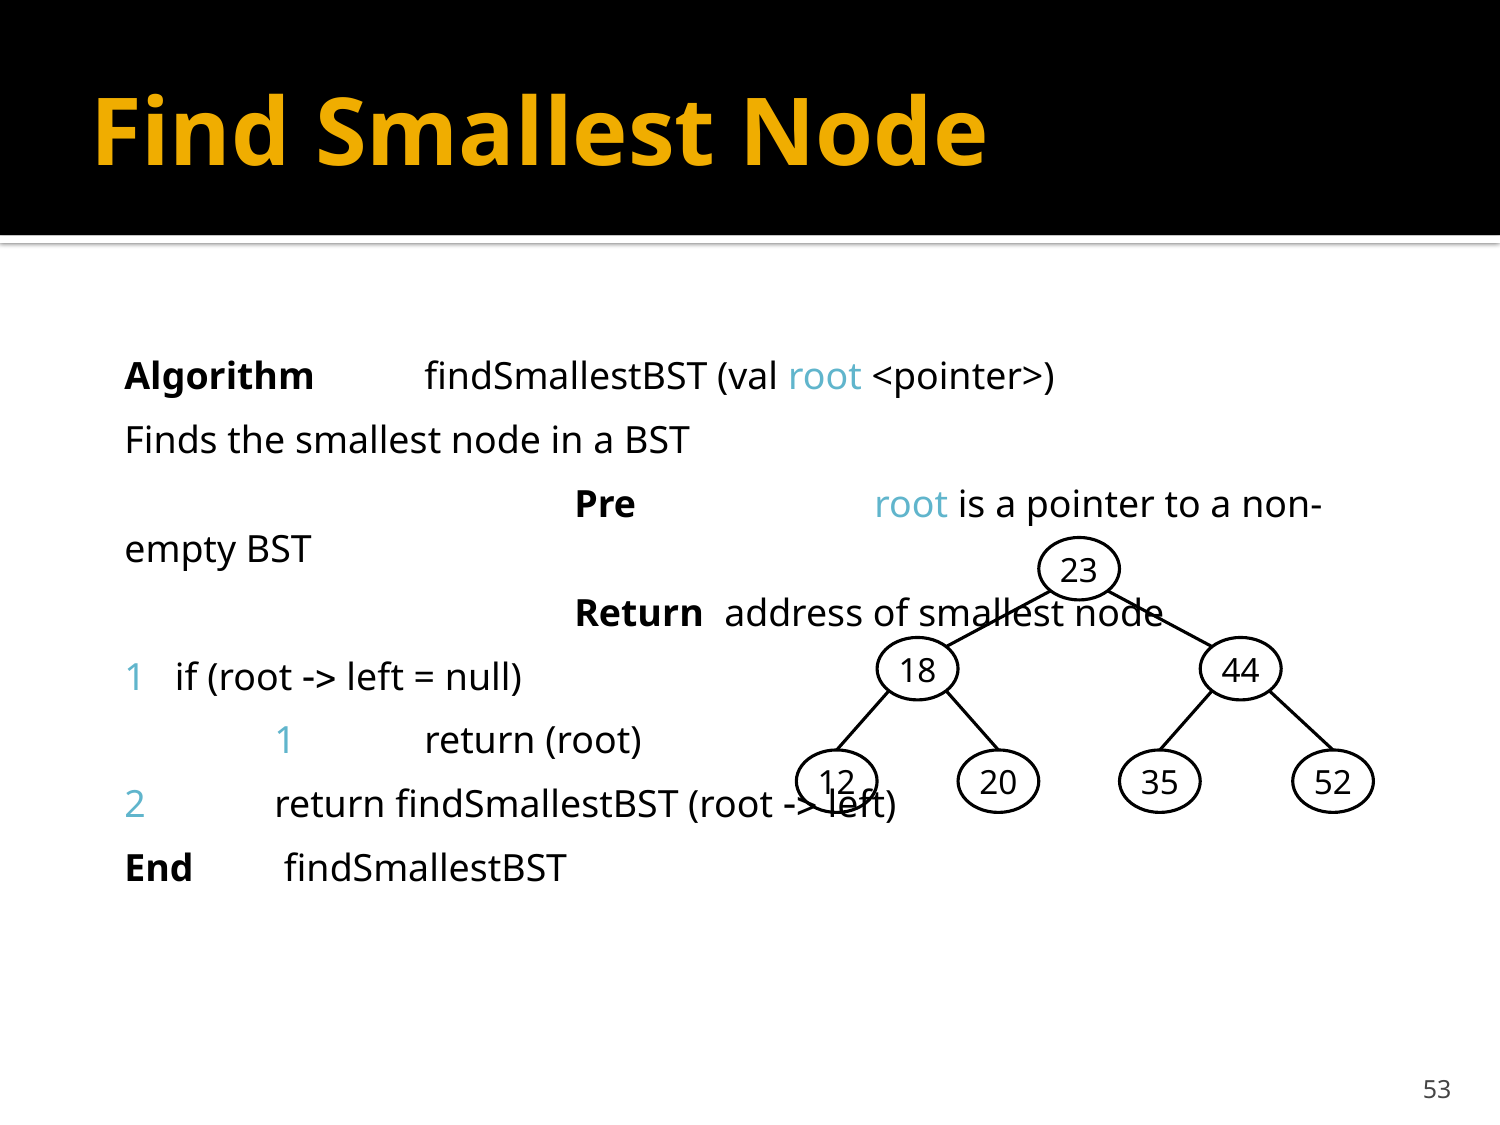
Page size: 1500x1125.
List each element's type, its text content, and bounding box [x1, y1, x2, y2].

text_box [946, 592, 1051, 646]
list Algorithm findSmallestBST (val root <pointer>) Finds the smallest node in a BST Pre root is a pointer to a non-empty BST Return address of smallest node 1 if (root -> left = null) 1 return (root) 2 return findSmallestBST (root -> left) End findSmallestBST [115, 337, 1391, 1013]
text_box 52 [1292, 750, 1374, 813]
slide_number 53 [1345, 1062, 1467, 1108]
text_box 18 [877, 637, 959, 700]
text_box 12 [796, 750, 878, 813]
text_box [836, 692, 889, 749]
title Find Smallest Node [75, 25, 1425, 231]
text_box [946, 692, 999, 749]
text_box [1159, 692, 1213, 749]
text_box 20 [958, 750, 1039, 813]
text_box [1107, 592, 1213, 646]
text_box 44 [1200, 637, 1282, 700]
text_box 35 [1119, 750, 1201, 813]
text_box 23 [1038, 537, 1120, 600]
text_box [1269, 692, 1333, 749]
